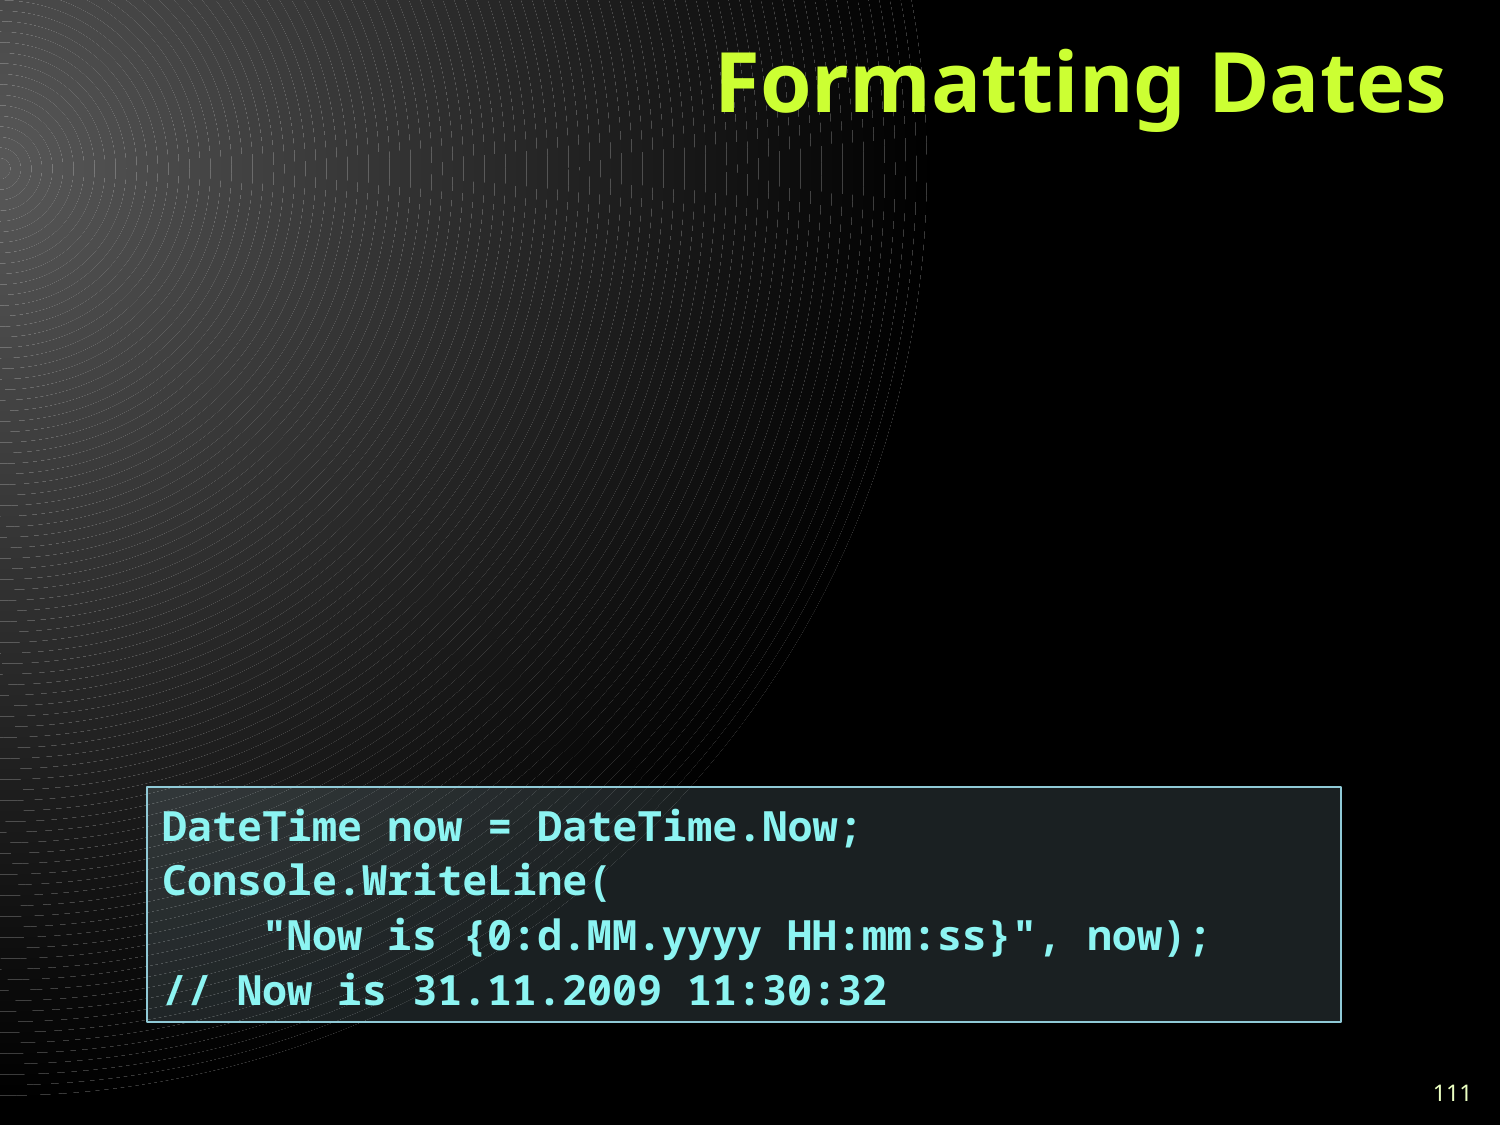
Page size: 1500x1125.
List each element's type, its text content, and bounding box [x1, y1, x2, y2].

text_box DateTime now = DateTime.Now; Console.WriteLine( "Now is {0:d.MM.yyyy HH:mm:ss}", now); // Now is 31.11.2009 11:30:32 [147, 786, 1341, 1022]
title Formatting Dates [300, 12, 1463, 163]
slide_number 111 [1412, 1074, 1488, 1113]
